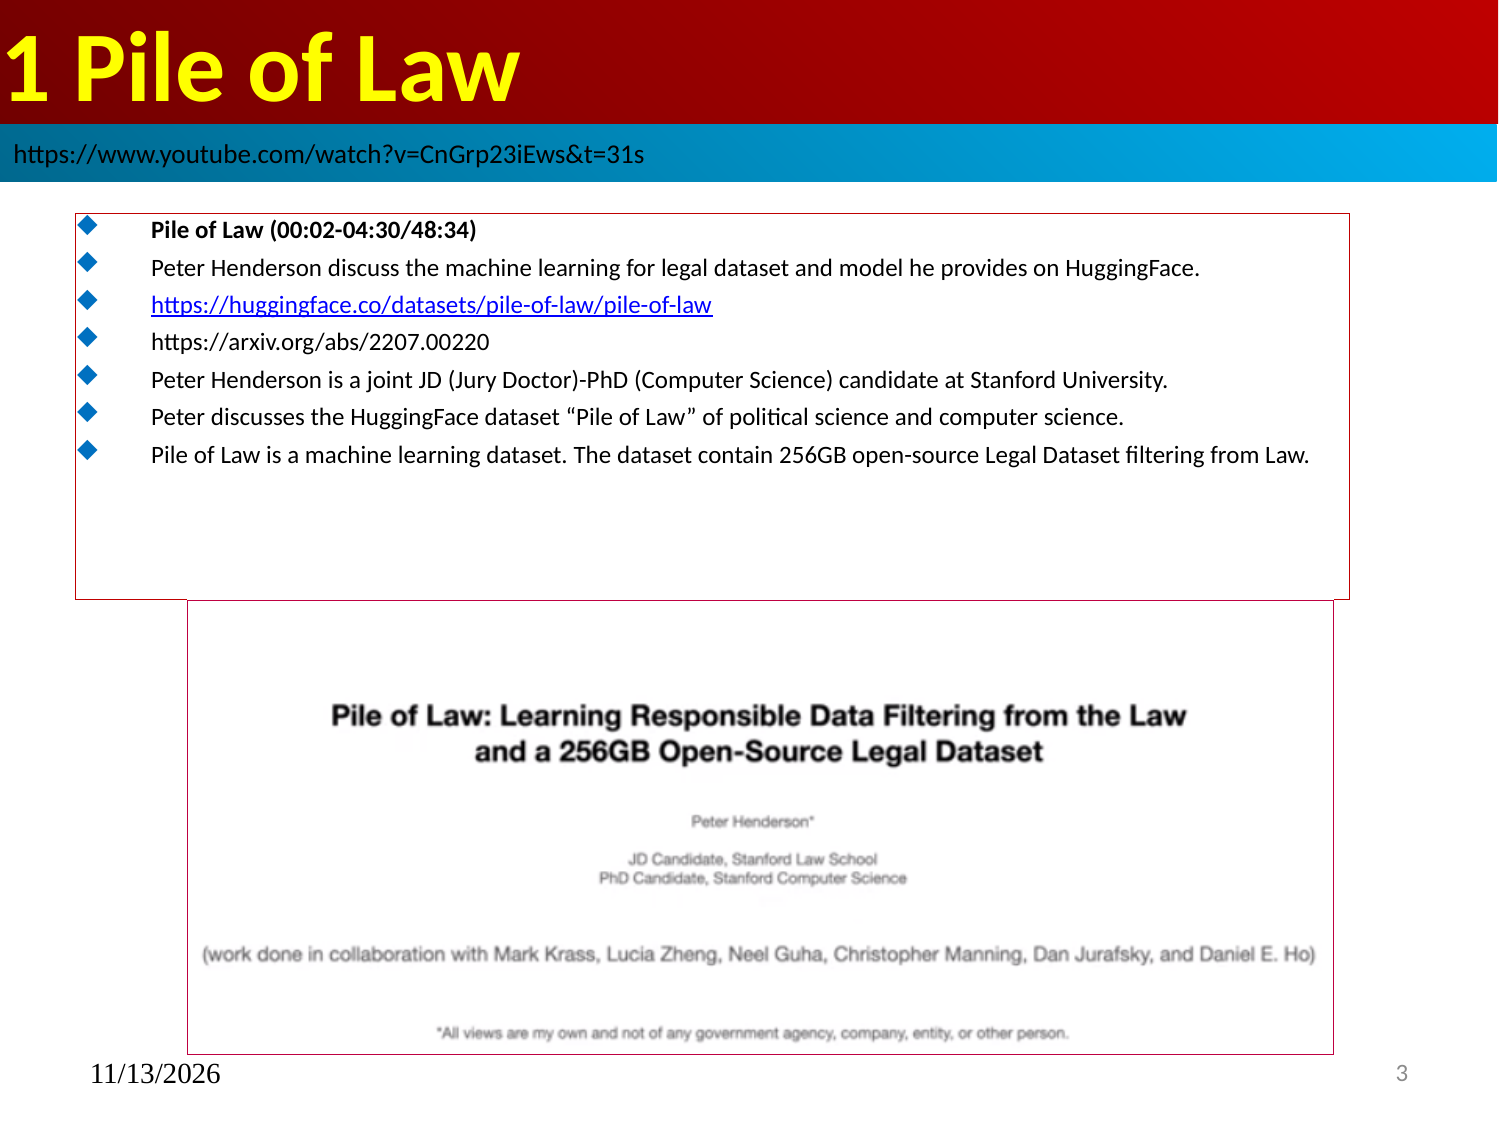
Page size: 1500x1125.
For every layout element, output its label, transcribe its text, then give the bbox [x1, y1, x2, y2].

picture [187, 599, 1335, 1055]
slide_number <number> [1074, 1042, 1424, 1101]
title 1 Pile of Law [0, 0, 1499, 124]
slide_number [75, 1042, 424, 1101]
subtitle Pile of Law (00:02-04:30/48:34) Peter Henderson discuss the machine learning for legal dataset and model he provides on HuggingFace. https://huggingface.co/datasets/pile-of-law/pile-of-law https://arxiv.org/abs/2207.00220 Peter Henderson is a joint JD (Jury Doctor)-PhD (Computer Science) candidate at Stanford University. Peter discusses the HuggingFace dataset “Pile of Law” of political science and computer science. Pile of Law is a machine learning dataset. The dataset contain 256GB open-source Legal Dataset filtering from Law. [75, 213, 1350, 600]
text_box https://www.youtube.com/watch?v=CnGrp23iEws&t=31s [0, 124, 1497, 182]
